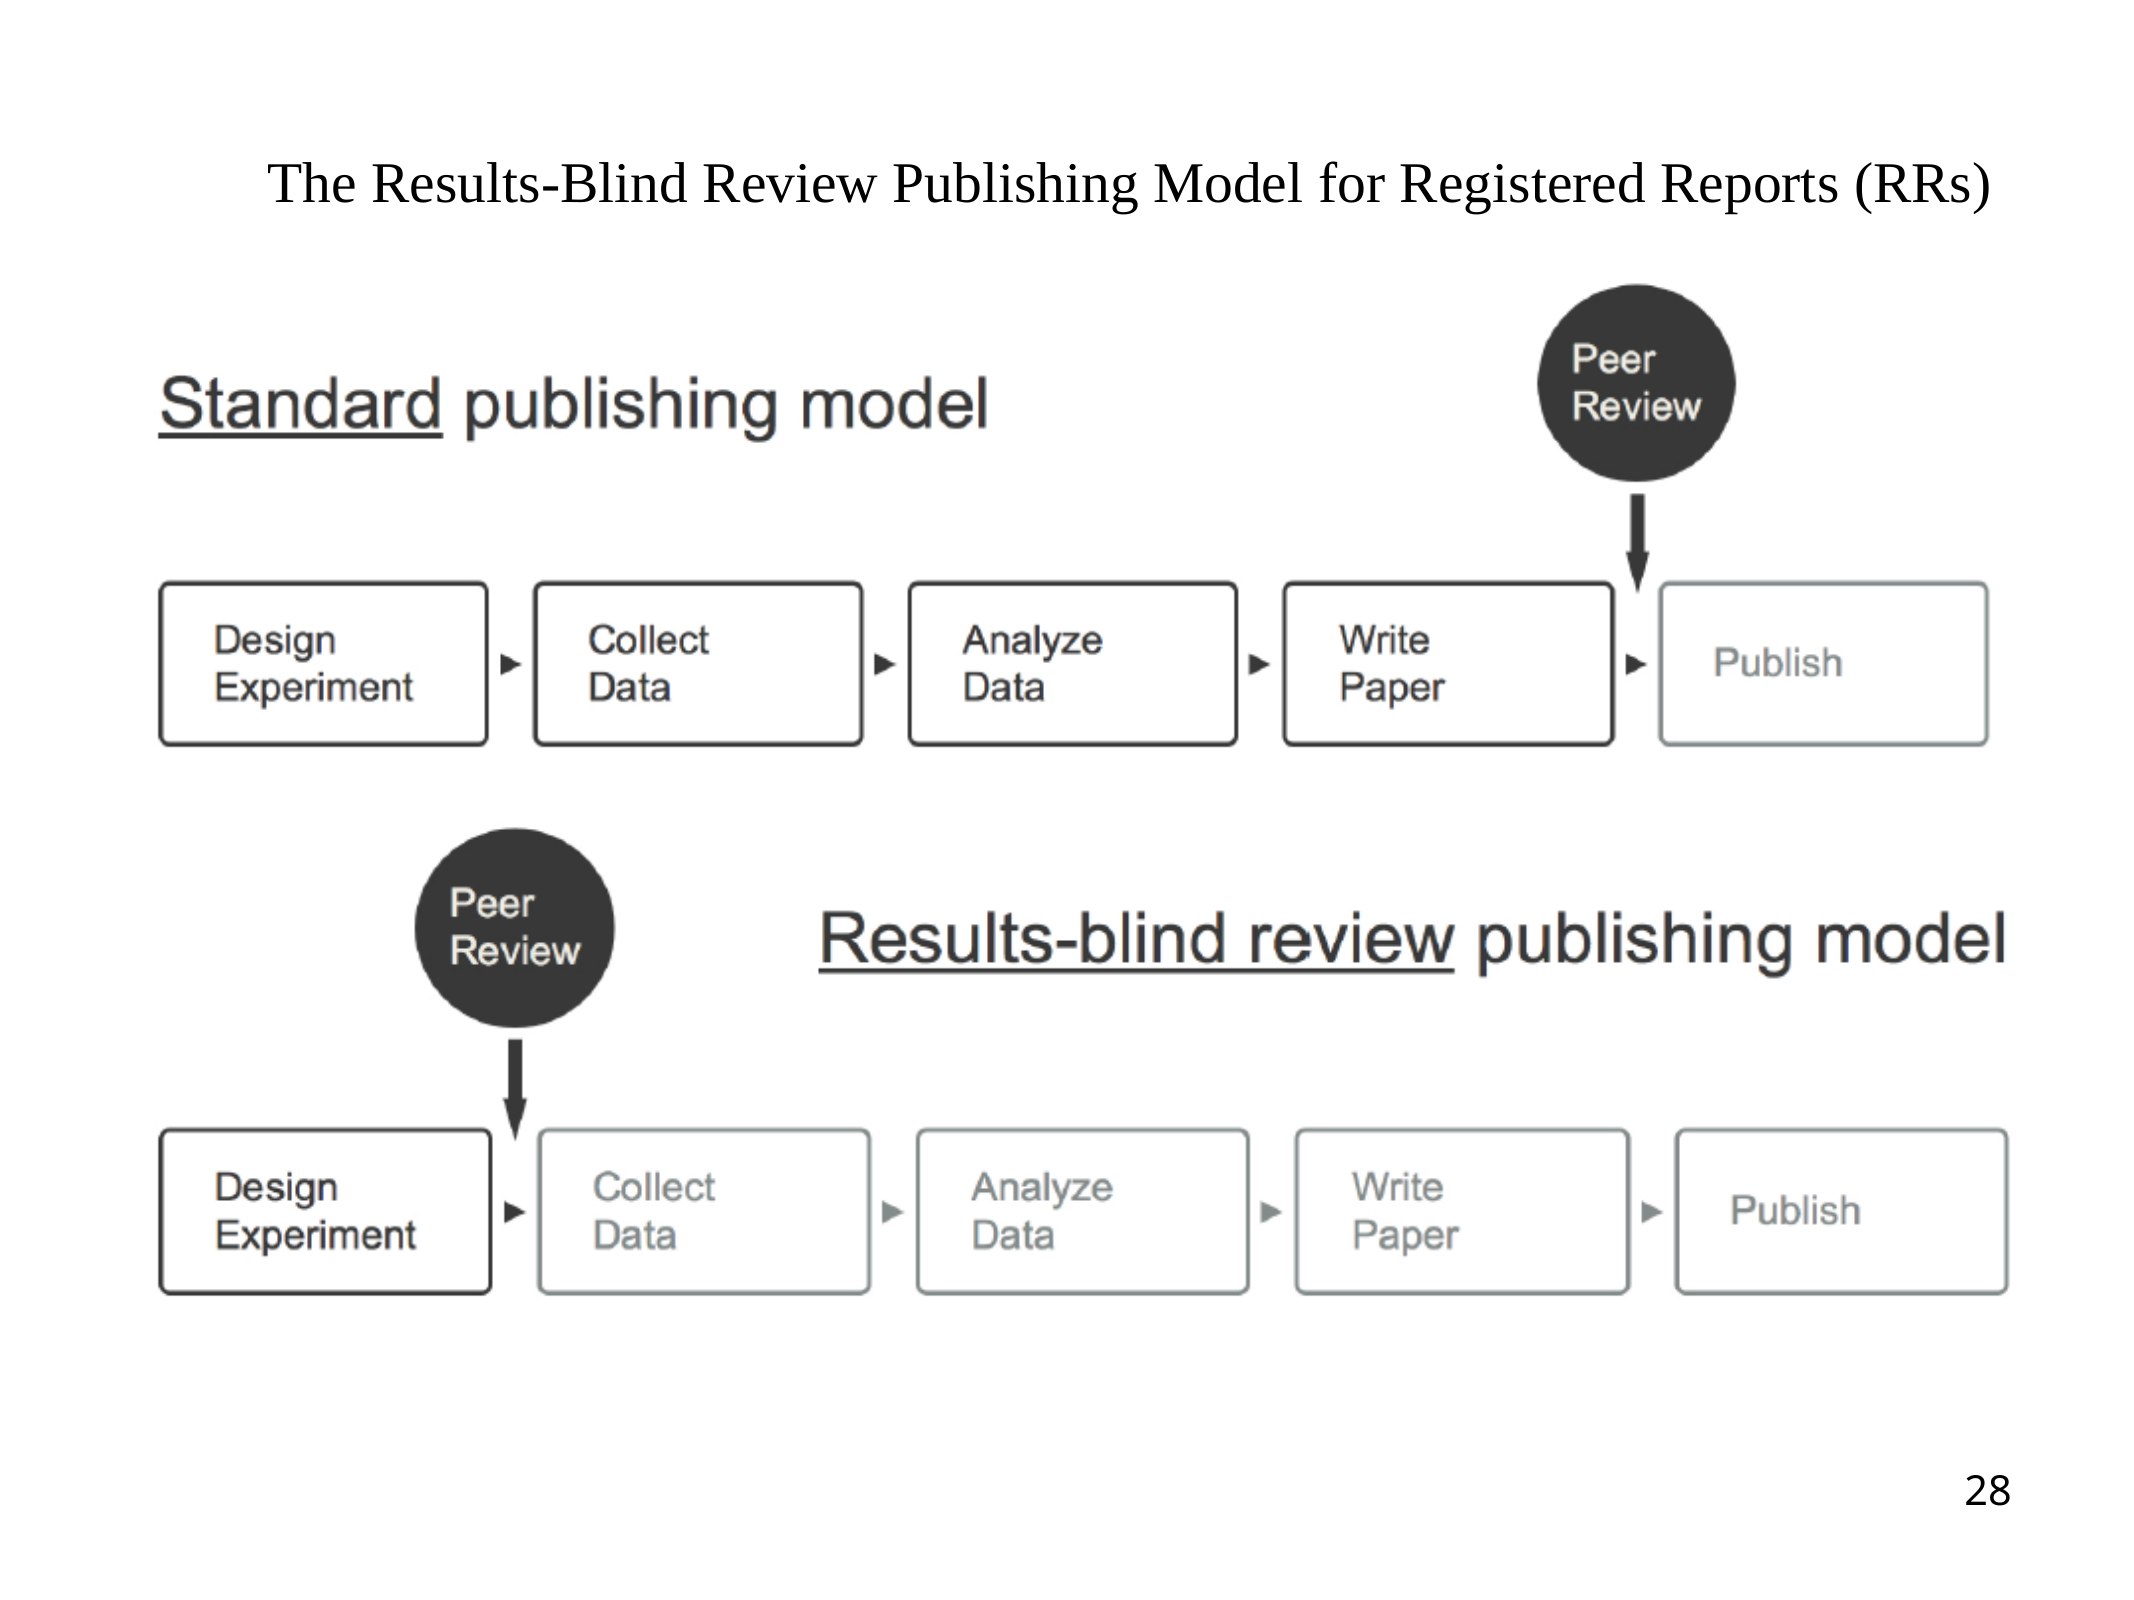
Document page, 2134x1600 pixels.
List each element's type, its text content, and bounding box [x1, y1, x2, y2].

picture [35, 150, 2108, 1370]
text_box 1 [1528, 1456, 2027, 1568]
